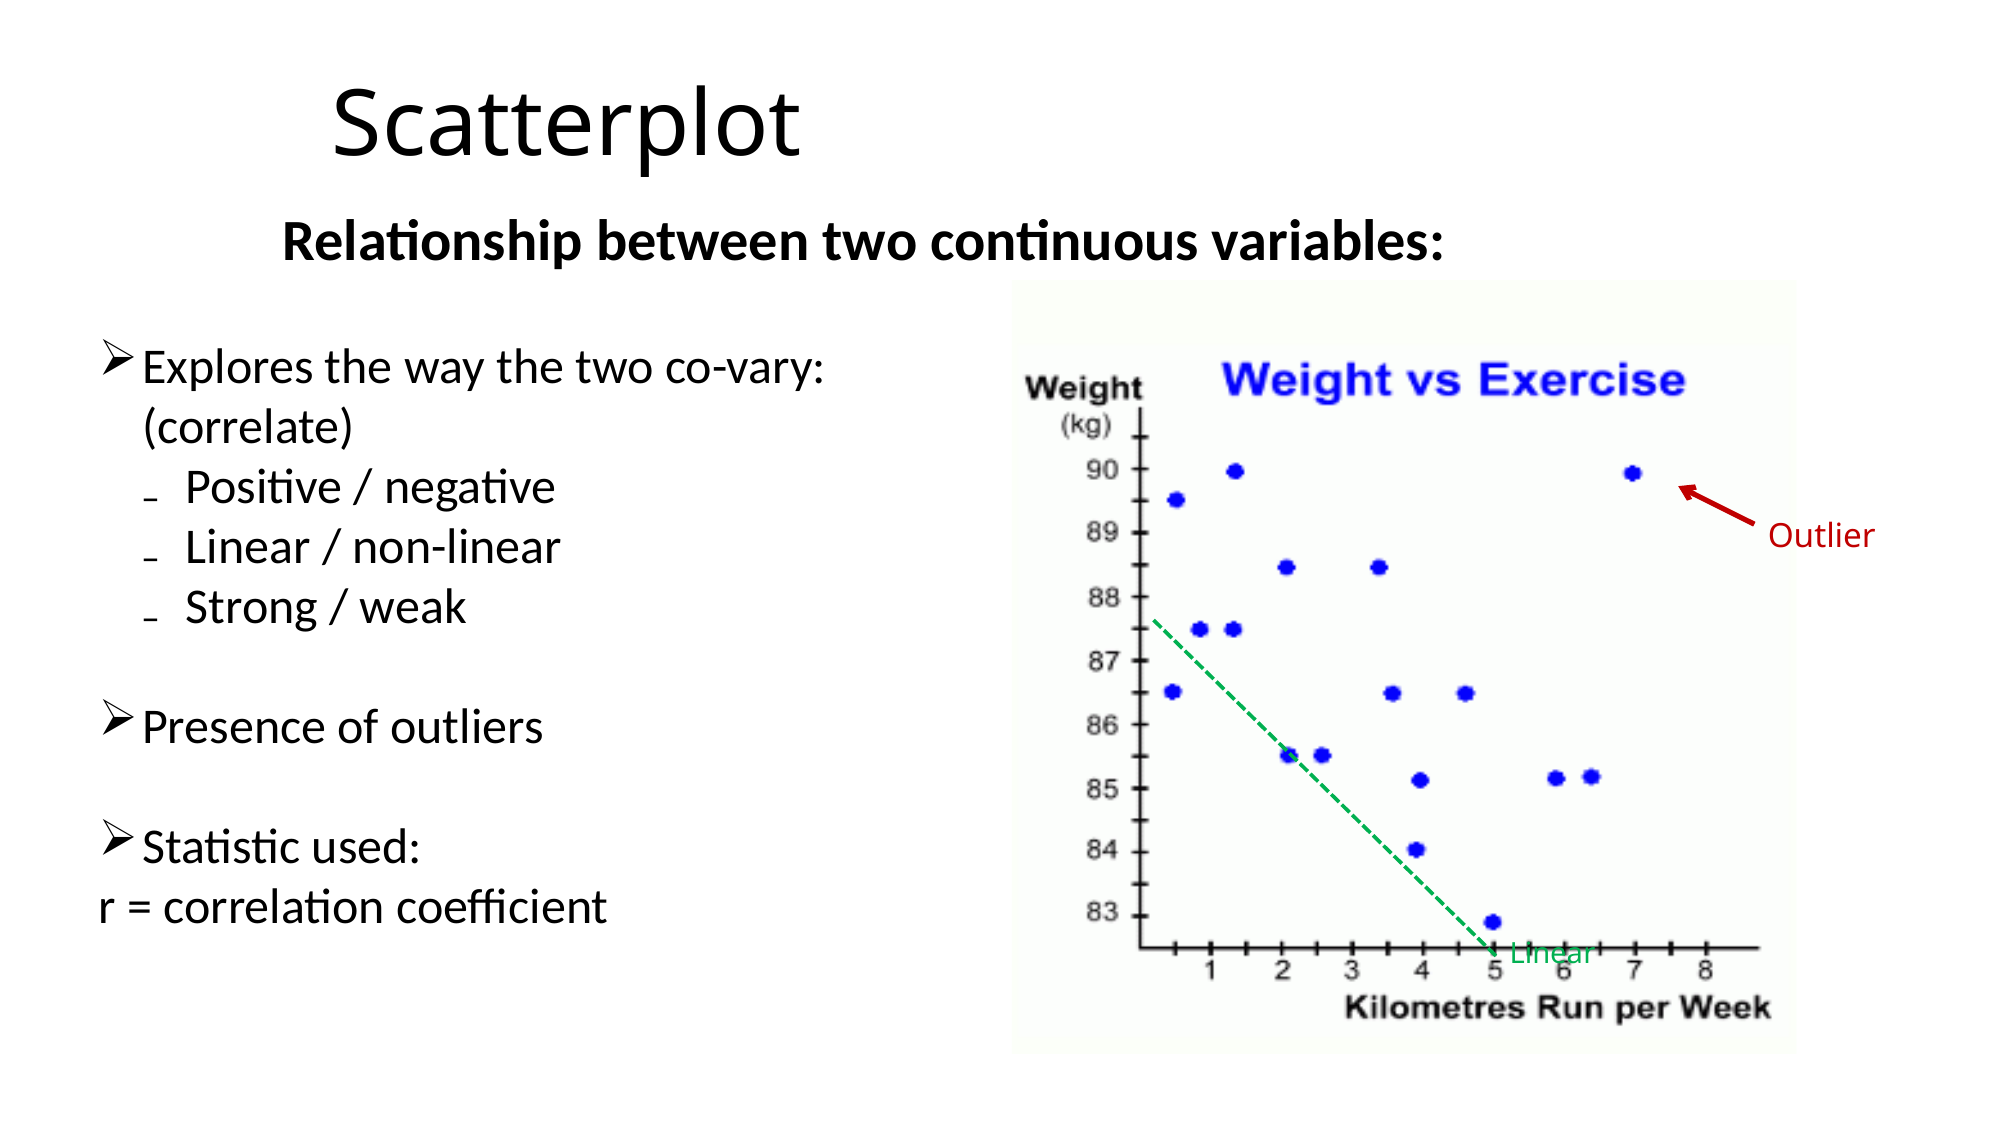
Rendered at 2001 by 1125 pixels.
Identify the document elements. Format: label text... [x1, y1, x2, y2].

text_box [1678, 486, 1755, 525]
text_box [1153, 619, 1499, 959]
list Relationship between two continuous variables: [267, 208, 1690, 303]
text_box Outlier [1797, 506, 1895, 562]
title Scatterplot [316, 23, 1443, 228]
text_box Explores the way the two co-vary: (correlate) Positive / negative Linear / non-linear Strong / weak Presence of outliers Statistic used: r = correlation coefficient [84, 326, 1011, 1001]
picture [1011, 280, 1797, 1054]
